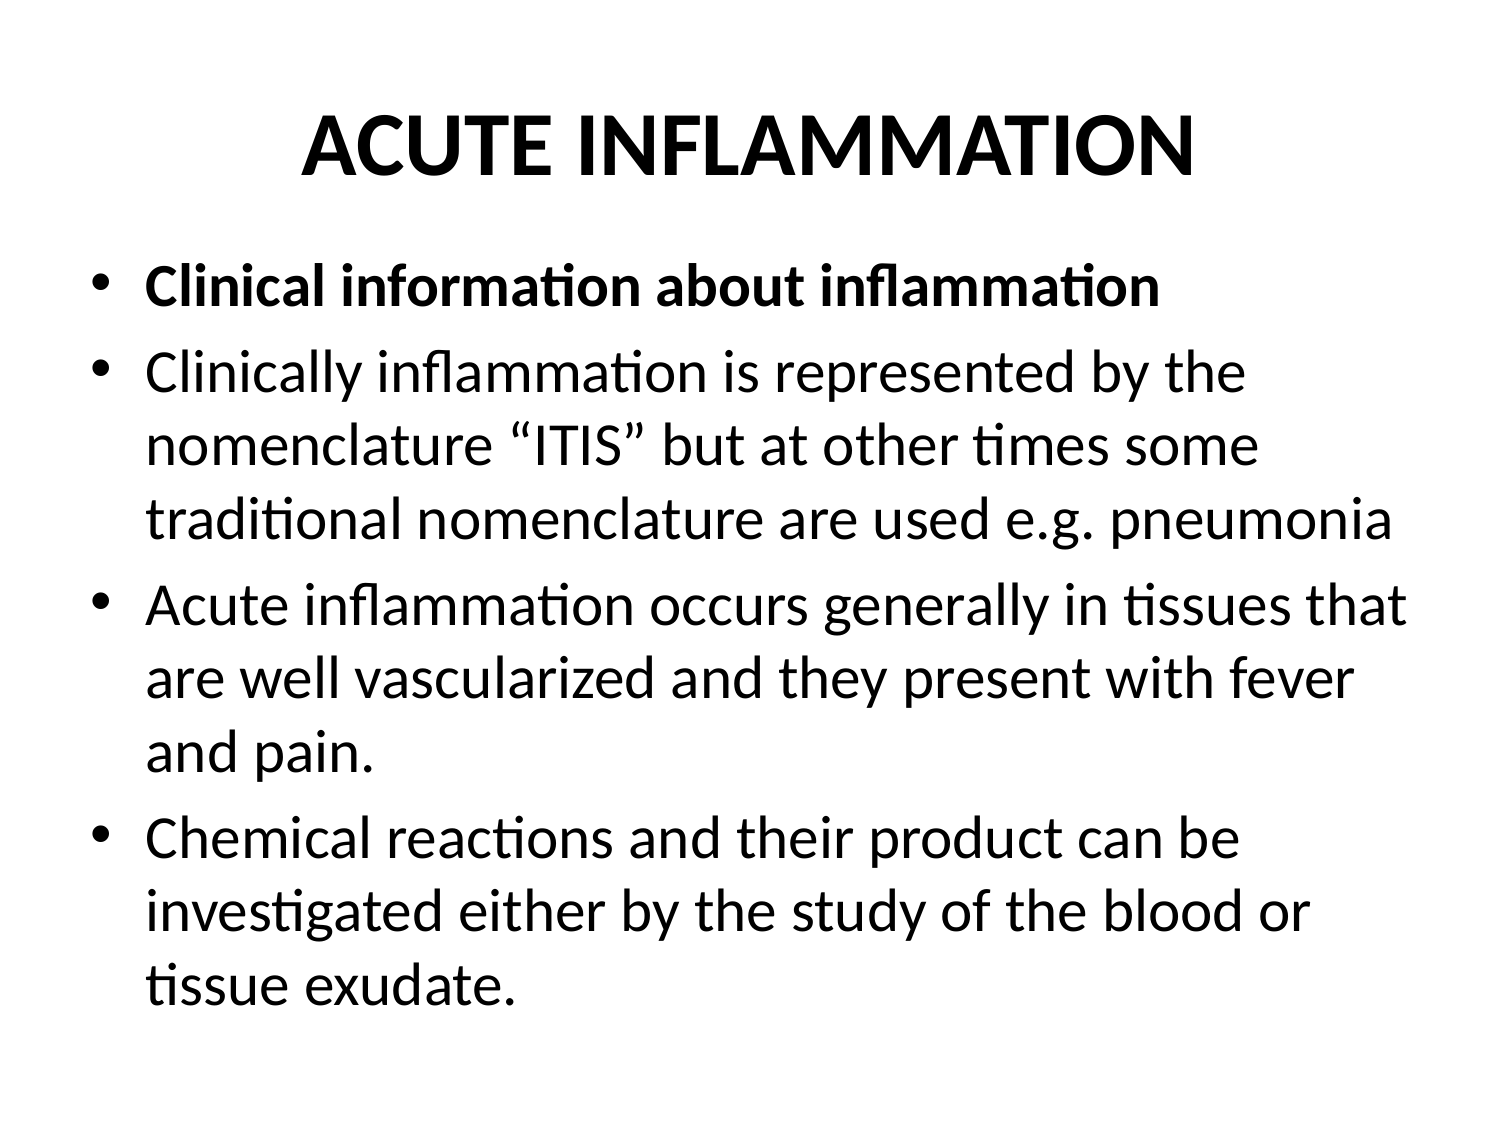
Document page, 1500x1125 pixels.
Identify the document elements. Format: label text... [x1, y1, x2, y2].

list Clinical information about inflammation Clinically inflammation is represented by the nomenclature “ITIS” but at other times some traditional nomenclature are used e.g. pneumonia Acute inflammation occurs generally in tissues that are well vascularized and they present with fever and pain. Chemical reactions and their product can be investigated either by the study of the blood or tissue exudate. [75, 237, 1425, 1125]
title ACUTE INFLAMMATION [75, 45, 1425, 233]
